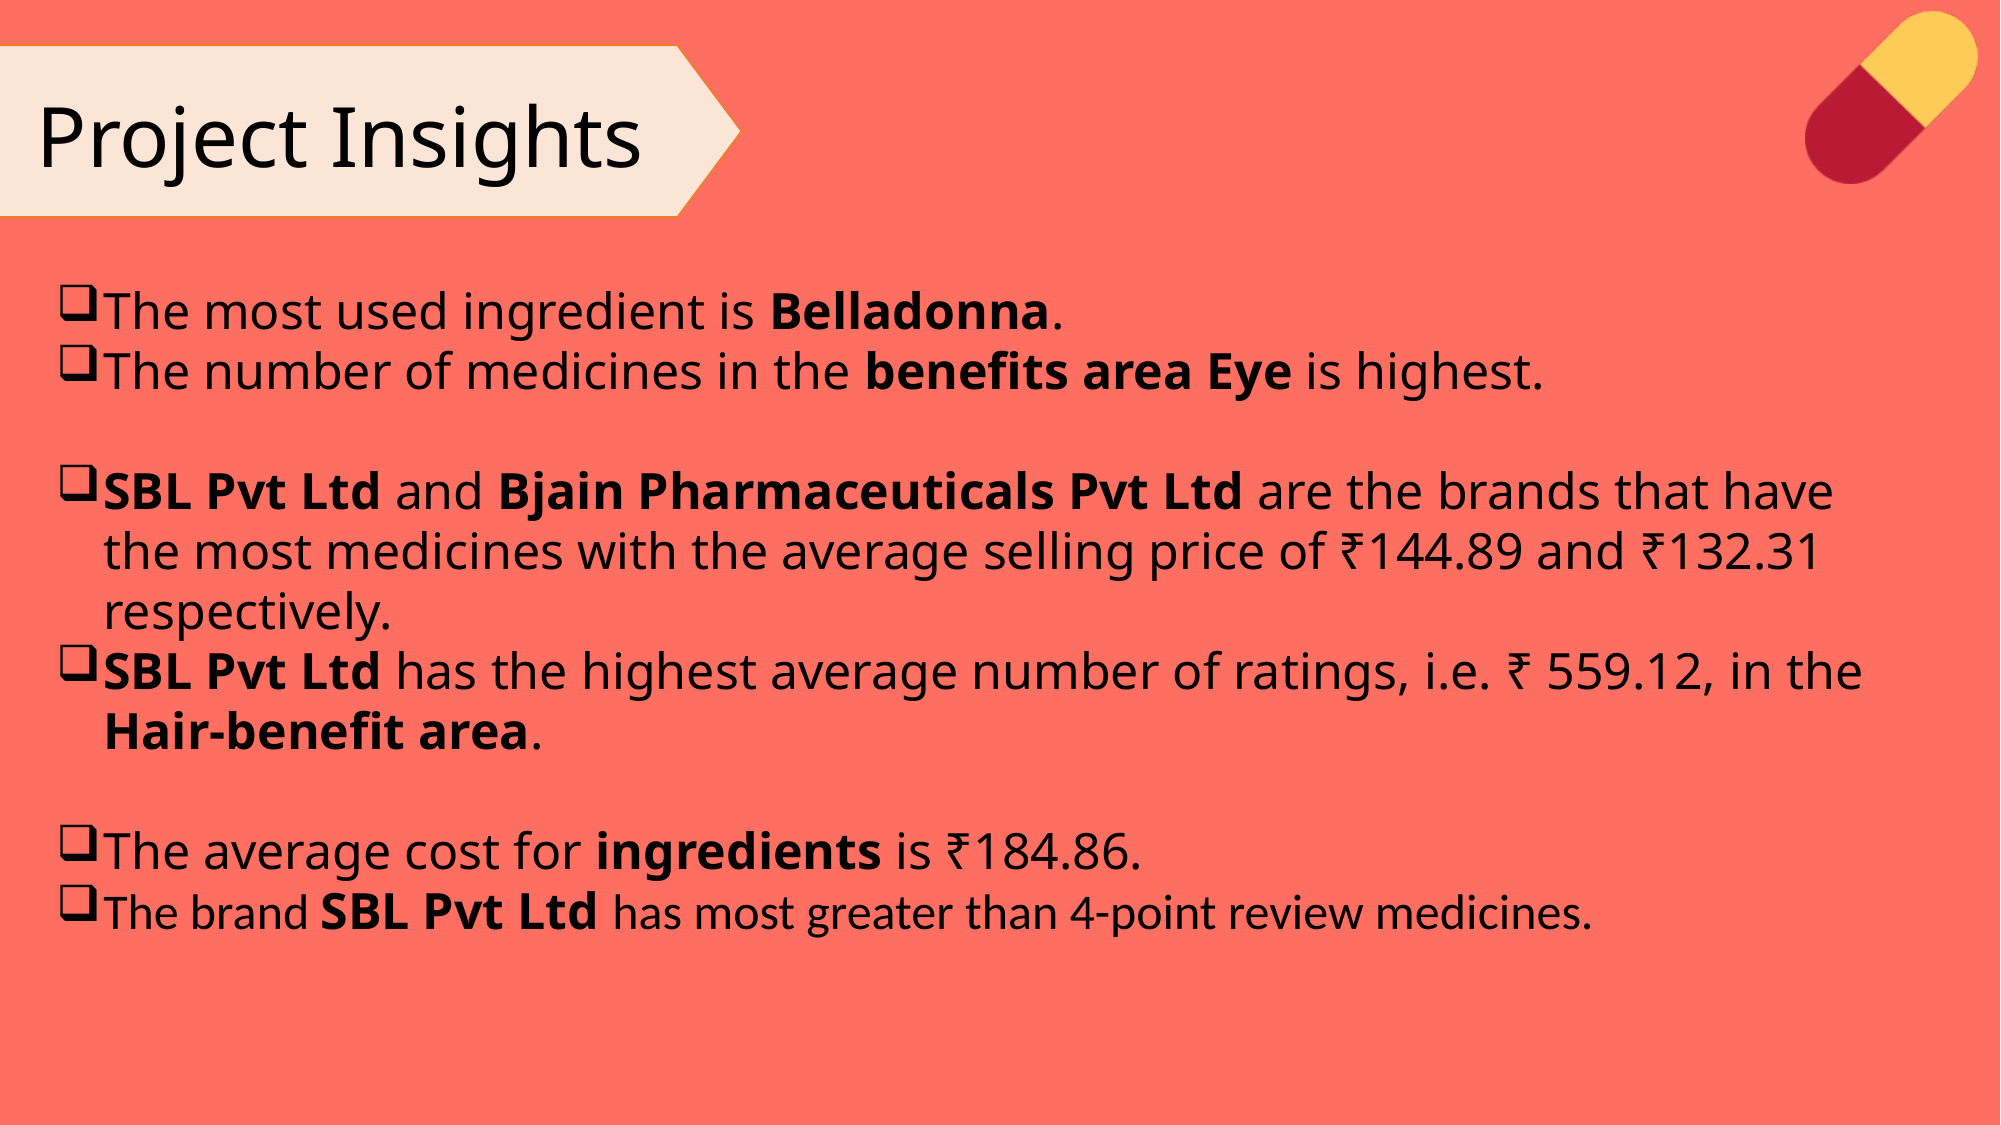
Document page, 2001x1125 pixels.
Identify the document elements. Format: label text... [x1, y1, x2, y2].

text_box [0, 45, 742, 218]
text_box The most used ingredient is Belladonna. The number of medicines in the benefits area Eye is highest. SBL Pvt Ltd and Bjain Pharmaceuticals Pvt Ltd are the brands that have the most medicines with the average selling price of ₹144.89 and ₹132.31 respectively. SBL Pvt Ltd has the highest average number of ratings, i.e. ₹ 559.12, in the Hair-benefit area. The average cost for ingredients is ₹184.86. The brand SBL Pvt Ltd has most greater than 4-point review medicines. [41, 272, 1932, 948]
picture [1804, 11, 1978, 184]
